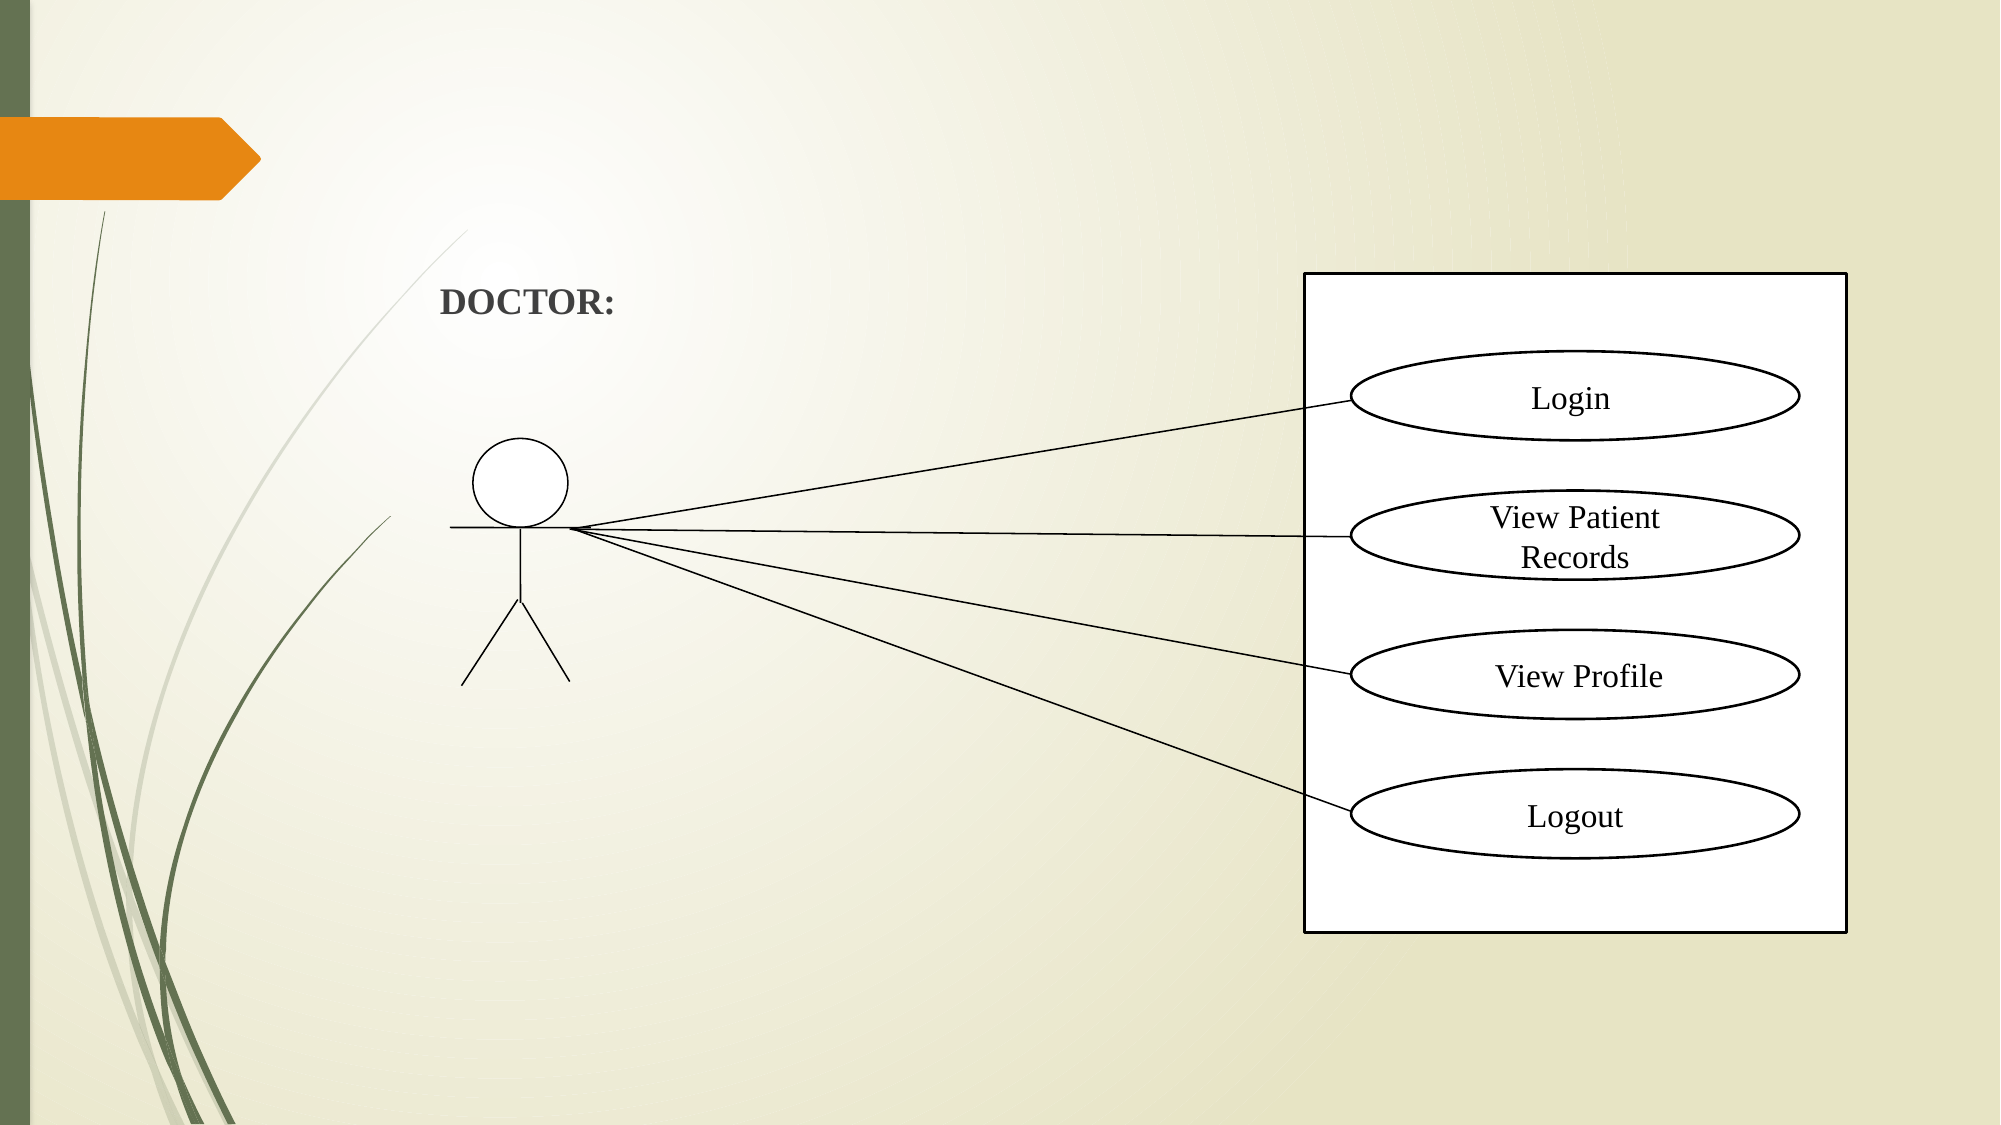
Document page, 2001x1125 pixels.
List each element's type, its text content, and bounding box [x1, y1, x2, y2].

text_box View Profile [1349, 628, 1801, 721]
text_box [472, 438, 568, 527]
text_box Login [1349, 349, 1801, 442]
text_box Logout [1349, 767, 1801, 860]
text_box [1303, 272, 1848, 934]
list DOCTOR: [424, 269, 1888, 970]
text_box View Patient Records [1349, 489, 1801, 581]
